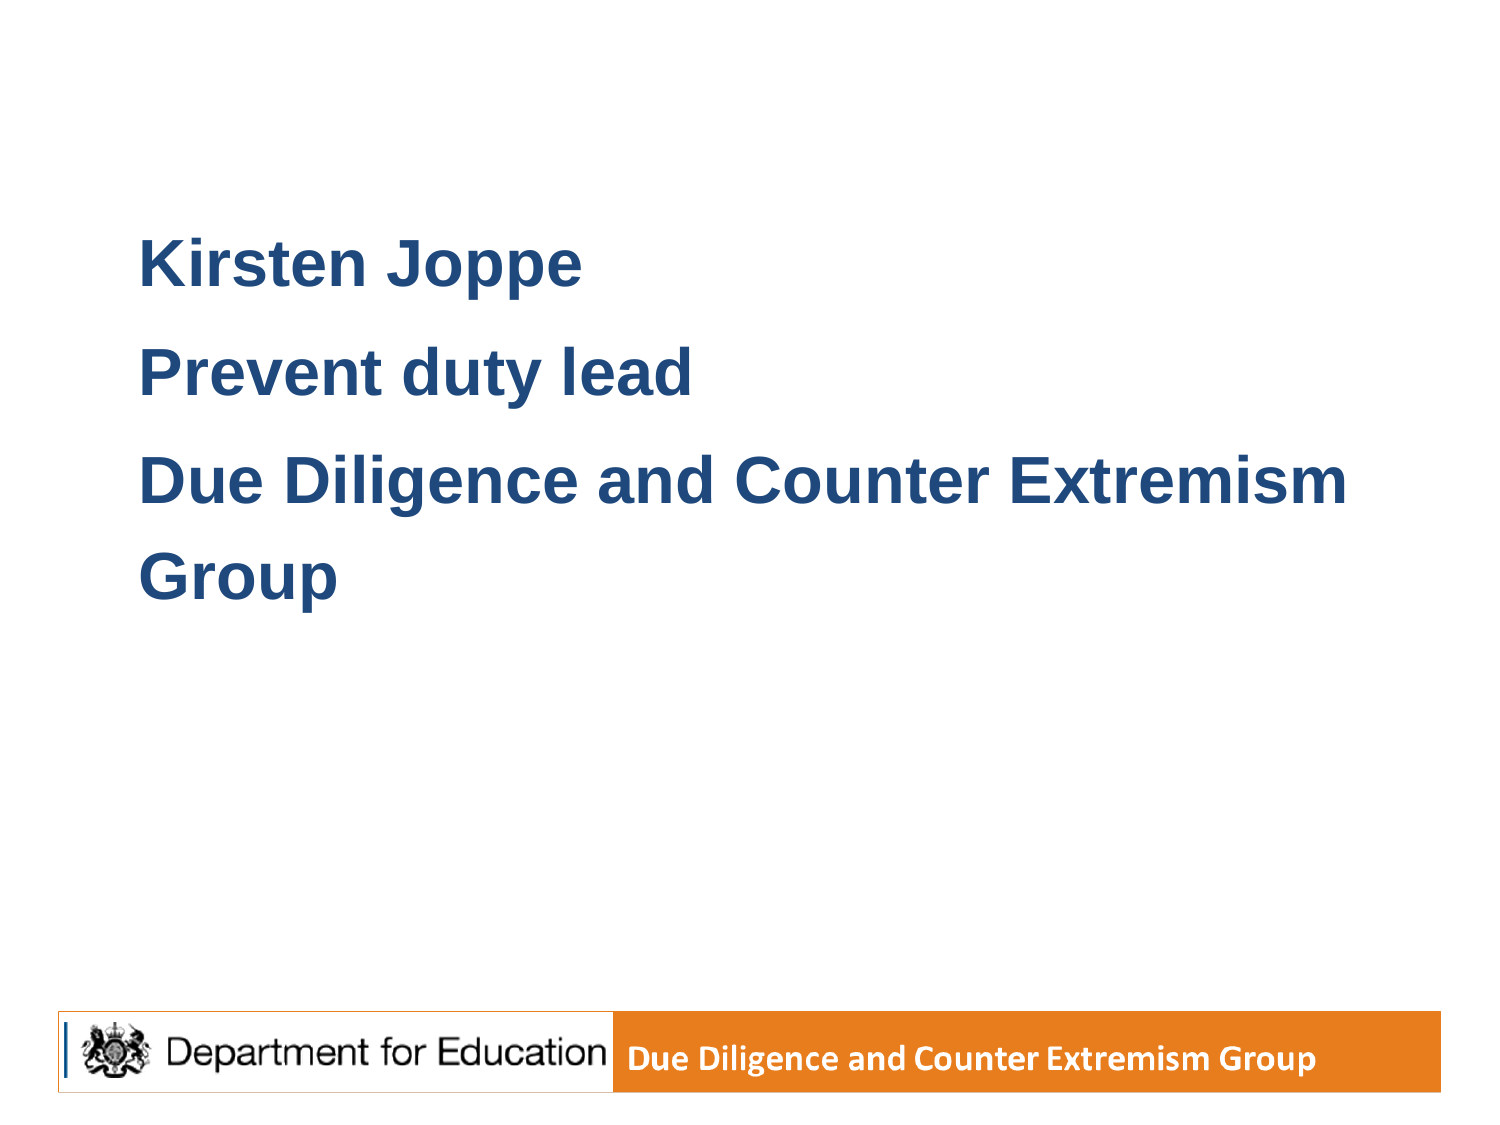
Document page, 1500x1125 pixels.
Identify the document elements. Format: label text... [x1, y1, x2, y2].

list Kirsten Joppe Prevent duty lead Due Diligence and Counter Extremism Group [123, 196, 1400, 965]
picture [53, 1011, 1441, 1102]
